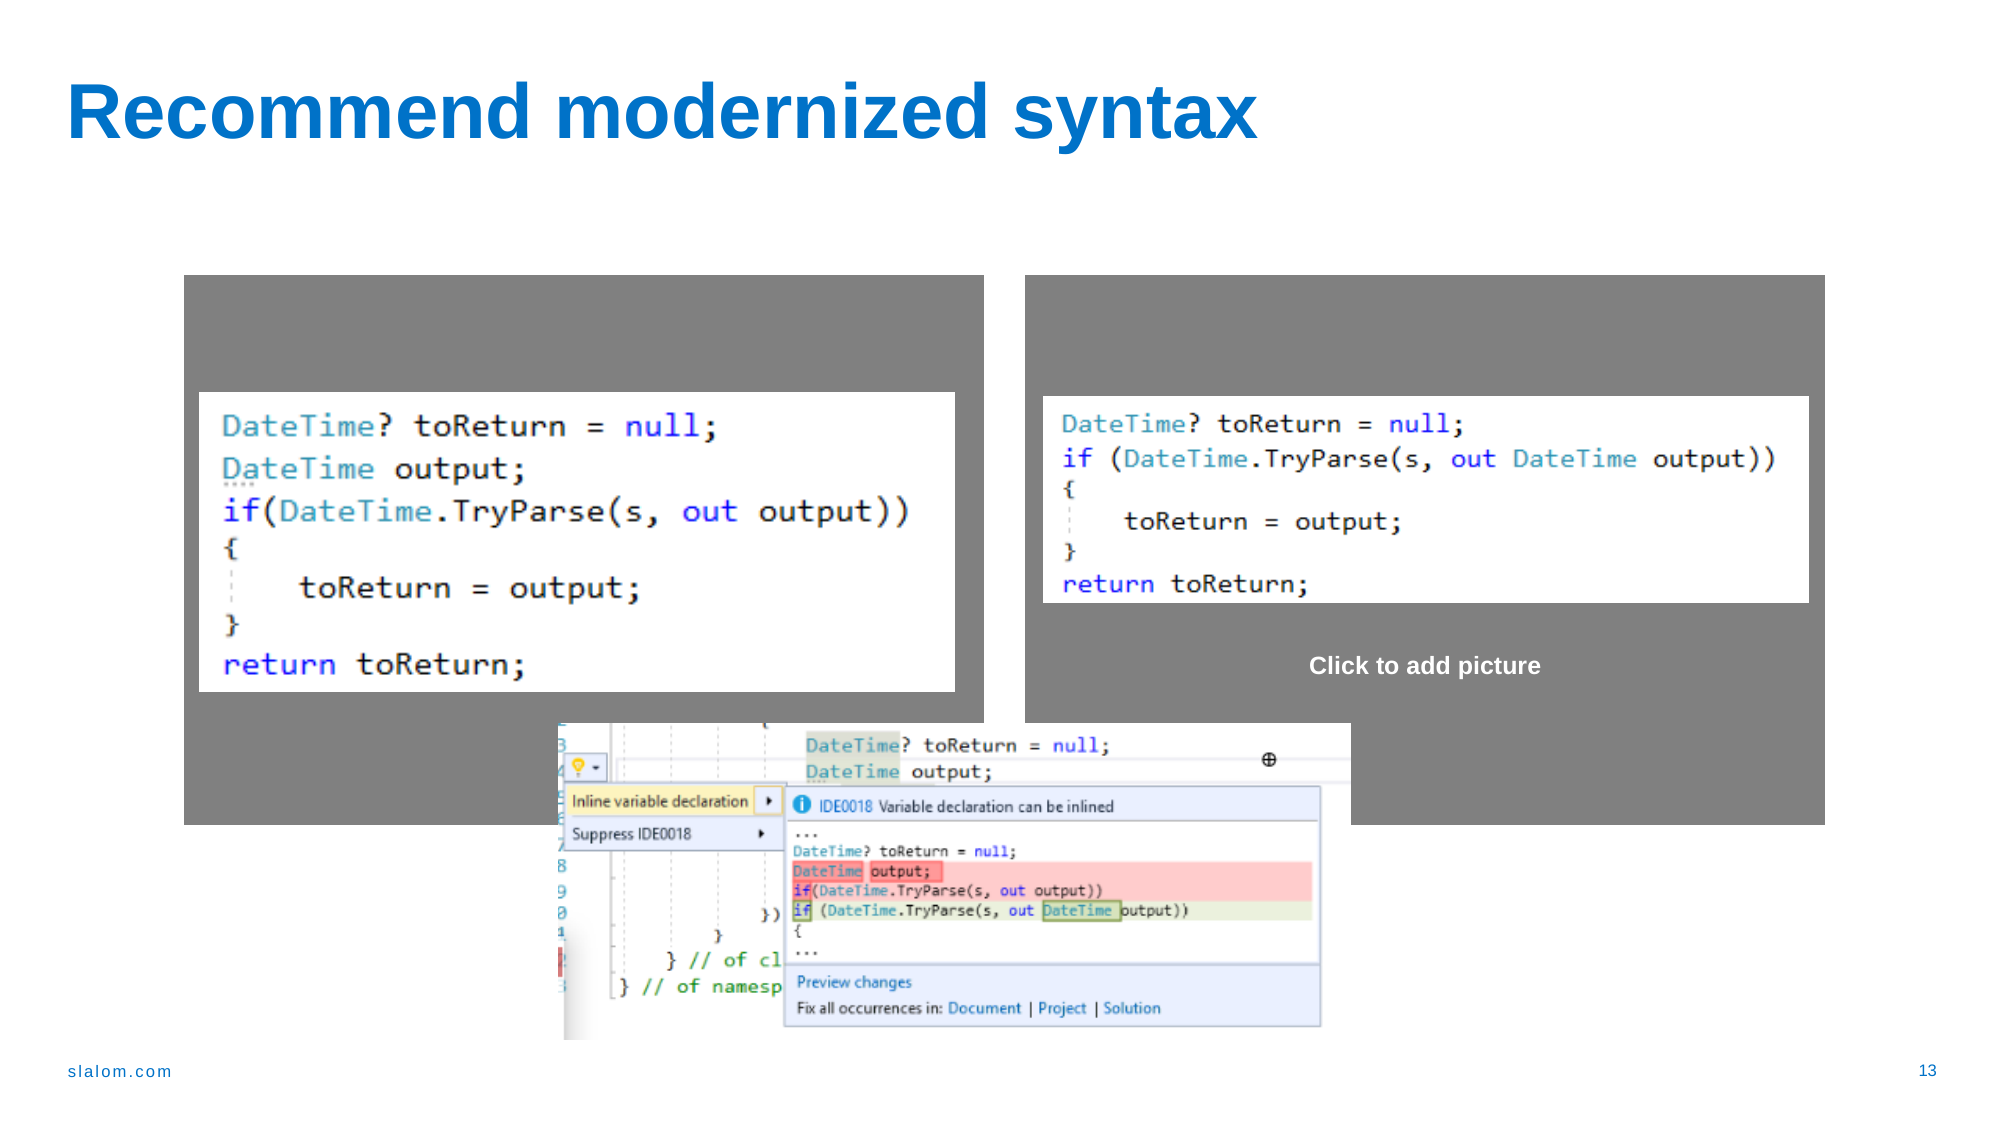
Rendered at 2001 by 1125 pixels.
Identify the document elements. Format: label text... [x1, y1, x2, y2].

slide_number 13 [1866, 1059, 1938, 1104]
picture [183, 274, 1826, 1040]
list Recommend modernized syntax [66, 71, 1934, 145]
